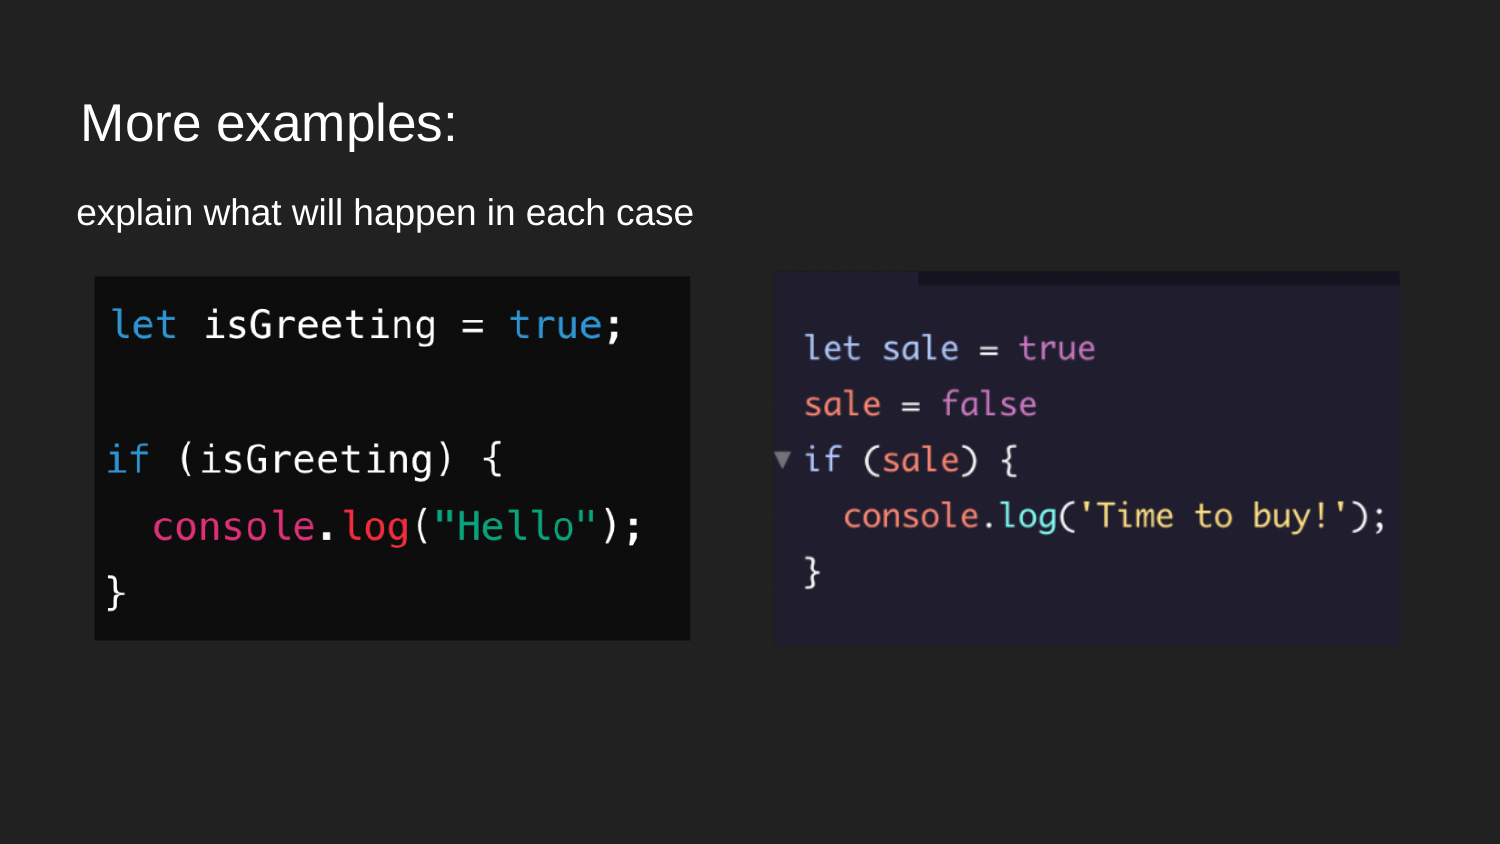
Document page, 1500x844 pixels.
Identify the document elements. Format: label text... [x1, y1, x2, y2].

list explain what will happen in each case [51, 166, 1449, 249]
title More examples: [51, 72, 1449, 166]
picture [749, 247, 1400, 669]
picture [77, 259, 728, 658]
